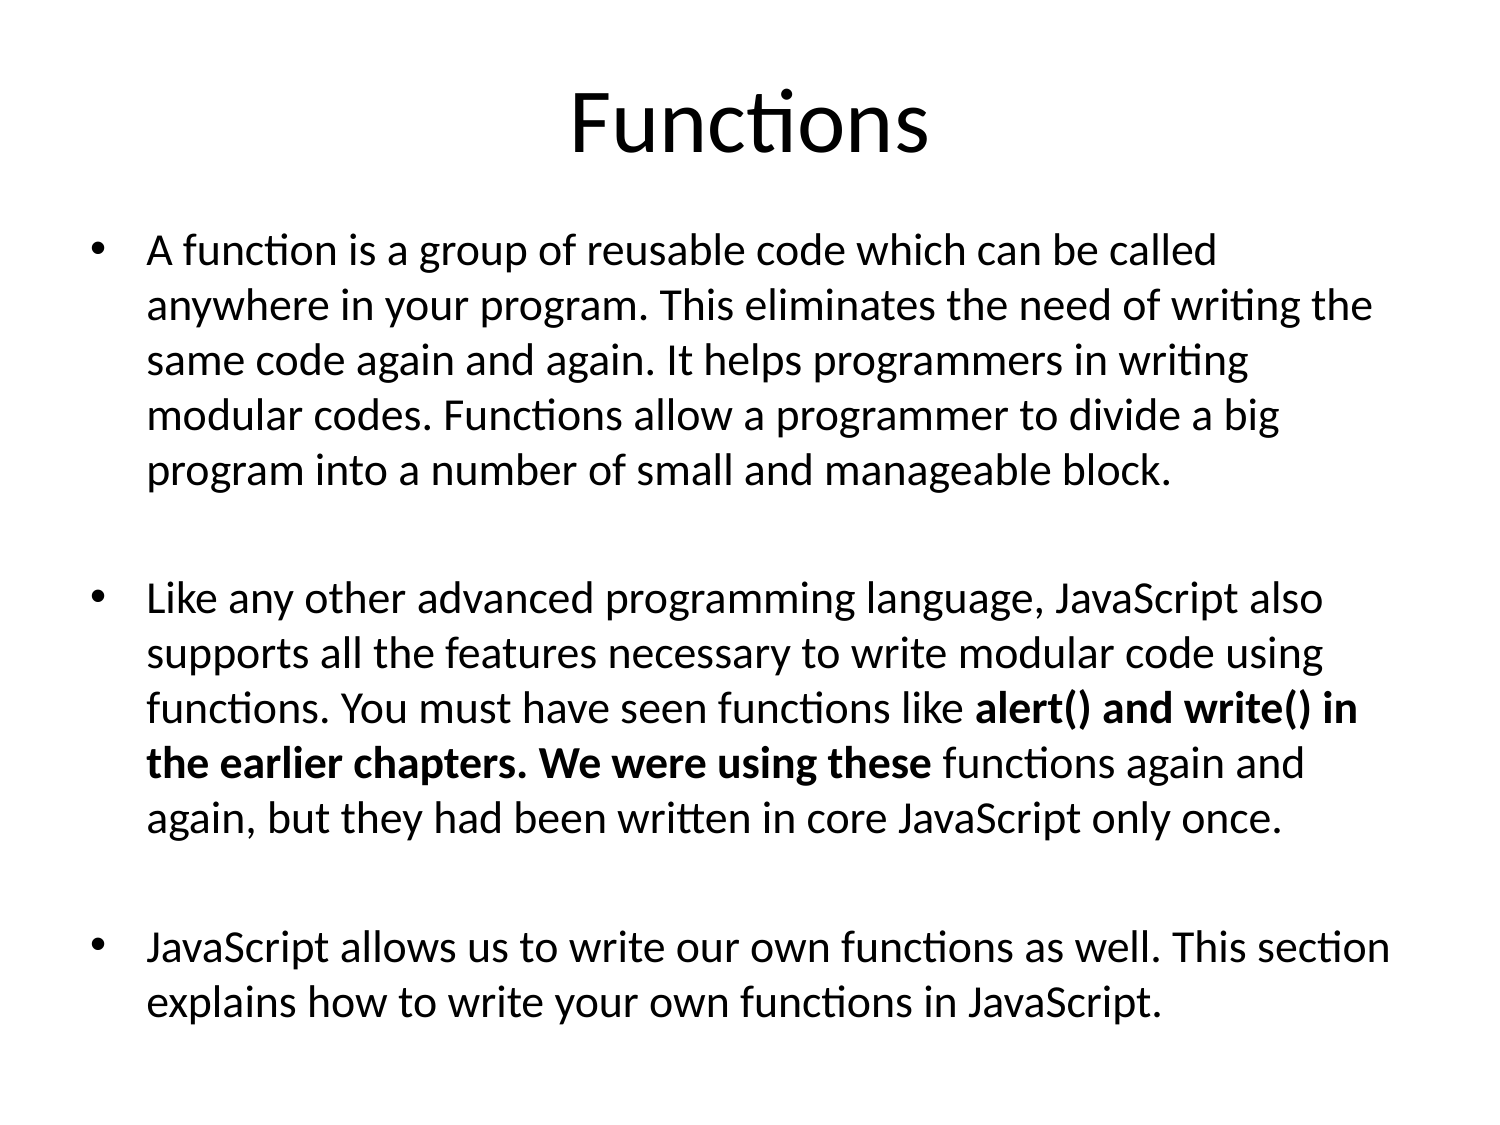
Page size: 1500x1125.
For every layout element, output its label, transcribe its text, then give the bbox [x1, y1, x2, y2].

list A function is a group of reusable code which can be called anywhere in your program. This eliminates the need of writing the same code again and again. It helps programmers in writing modular codes. Functions allow a programmer to divide a big program into a number of small and manageable block. Like any other advanced programming language, JavaScript also supports all the features necessary to write modular code using functions. You must have seen functions like alert() and write() in the earlier chapters. We were using these functions again and again, but they had been written in core JavaScript only once. JavaScript allows us to write our own functions as well. This section explains how to write your own functions in JavaScript. [75, 212, 1425, 1063]
title Functions [75, 45, 1425, 188]
